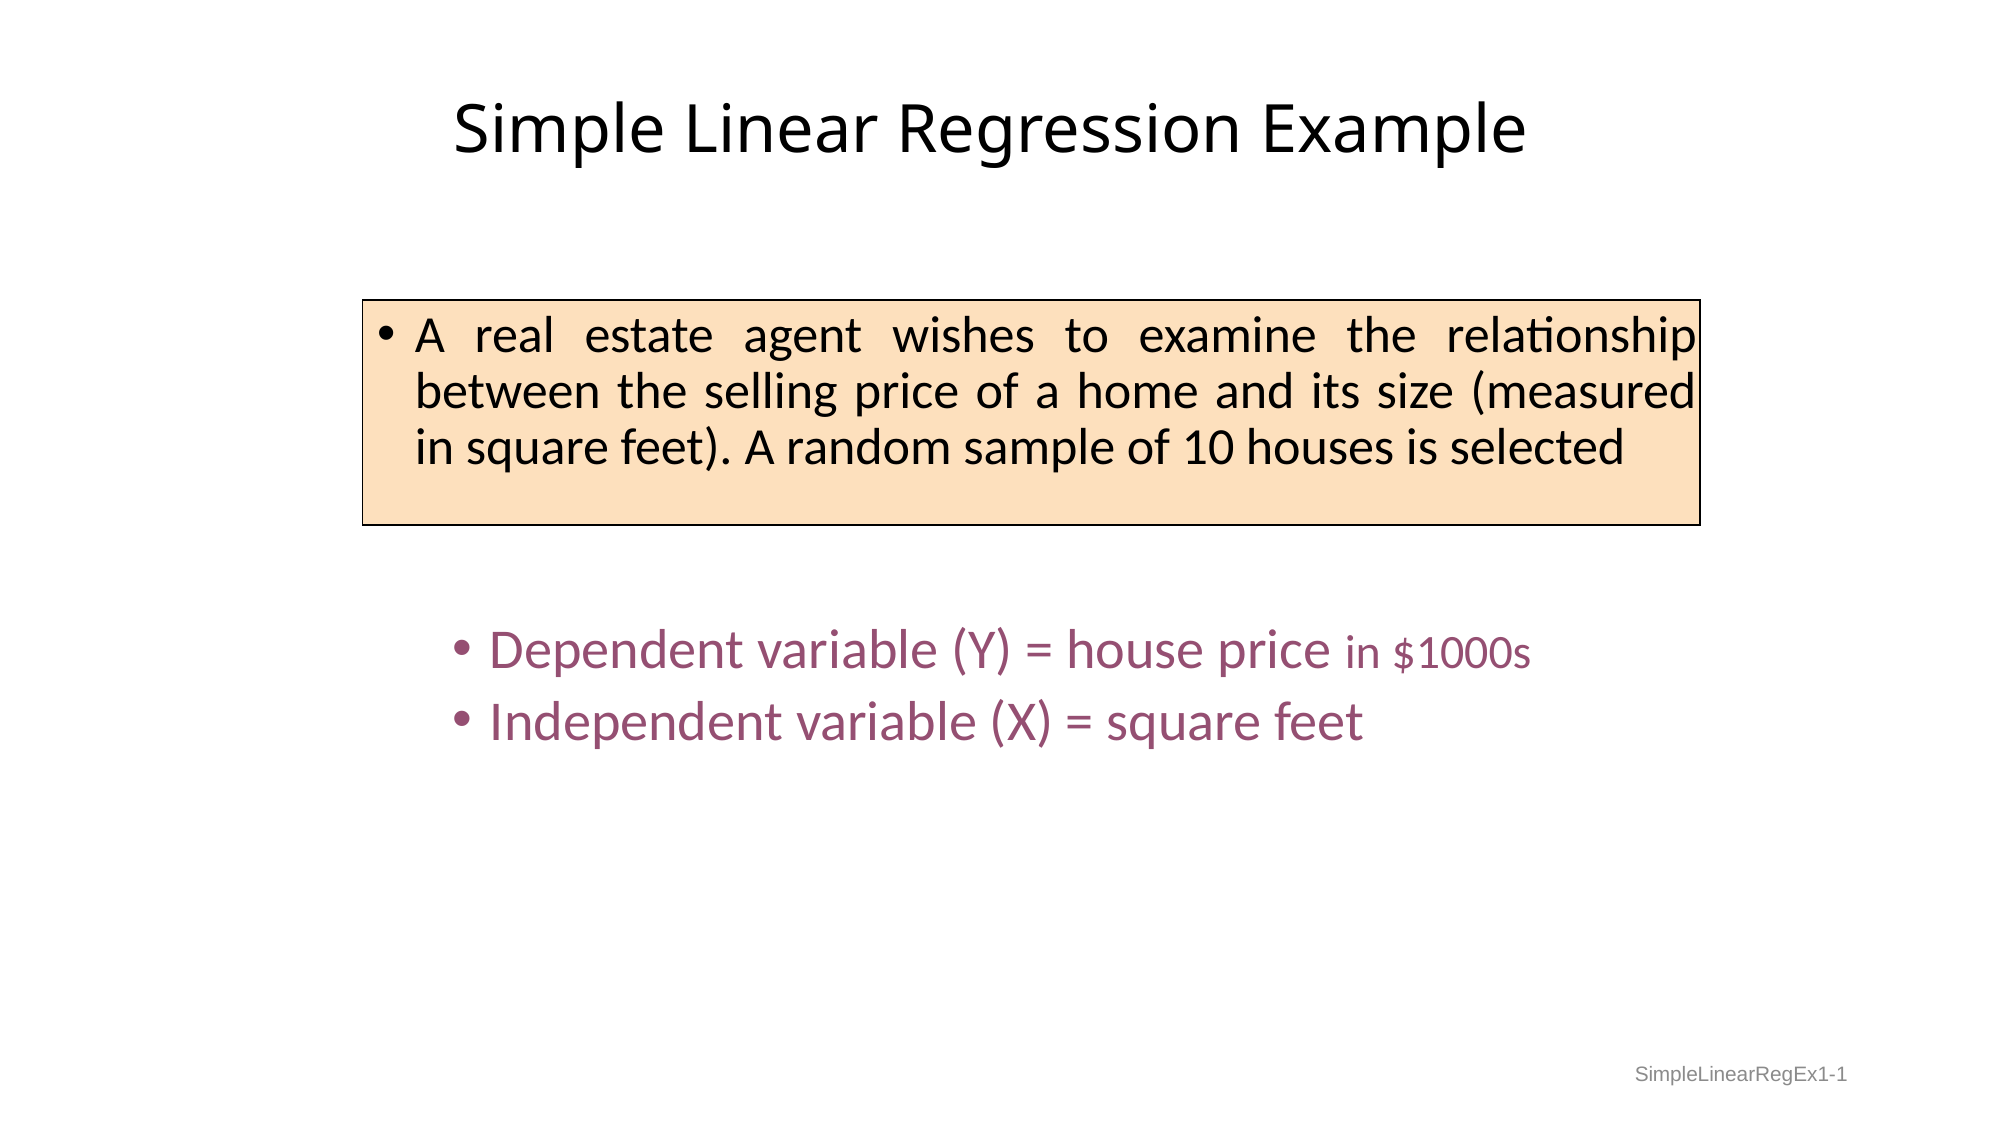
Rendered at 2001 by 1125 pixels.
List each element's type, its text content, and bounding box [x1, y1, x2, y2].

list A real estate agent wishes to examine the relationship between the selling price of a home and its size (measured in square feet). A random sample of 10 houses is selected Dependent variable (Y) = house price in $1000s Independent variable (X) = square feet [362, 299, 1713, 975]
slide_number SimpleLinearRegEx1-1 [1412, 1042, 1863, 1103]
title Simple Linear Regression Example [438, 52, 1600, 216]
